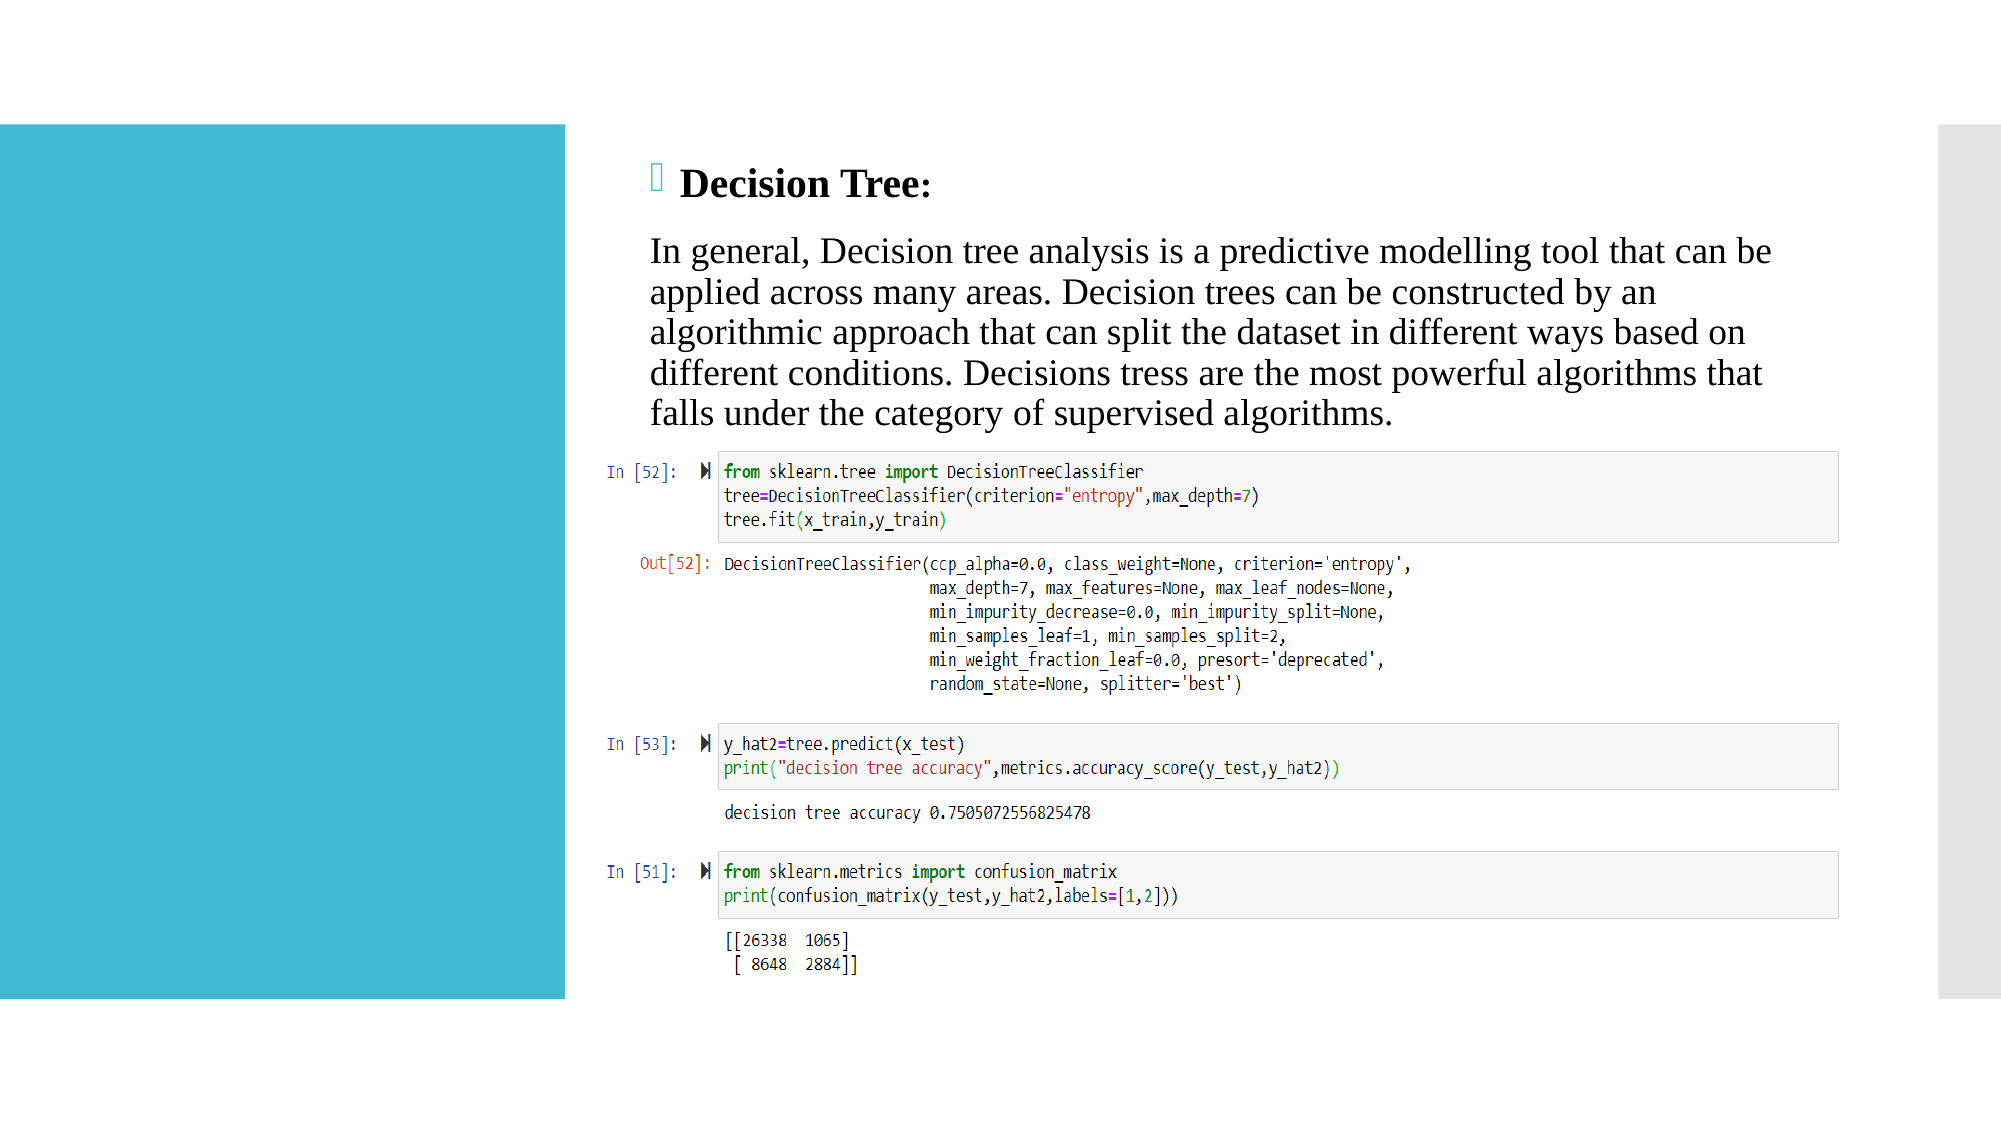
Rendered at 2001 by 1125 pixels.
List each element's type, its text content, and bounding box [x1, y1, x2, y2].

picture [592, 449, 1844, 997]
list Decision Tree: In general, Decision tree analysis is a predictive modelling tool that can be applied across many areas. Decision trees can be constructed by an algorithmic approach that can split the dataset in different ways based on different conditions. Decisions tress are the most powerful algorithms that falls under the category of supervised algorithms. [634, 141, 1835, 449]
